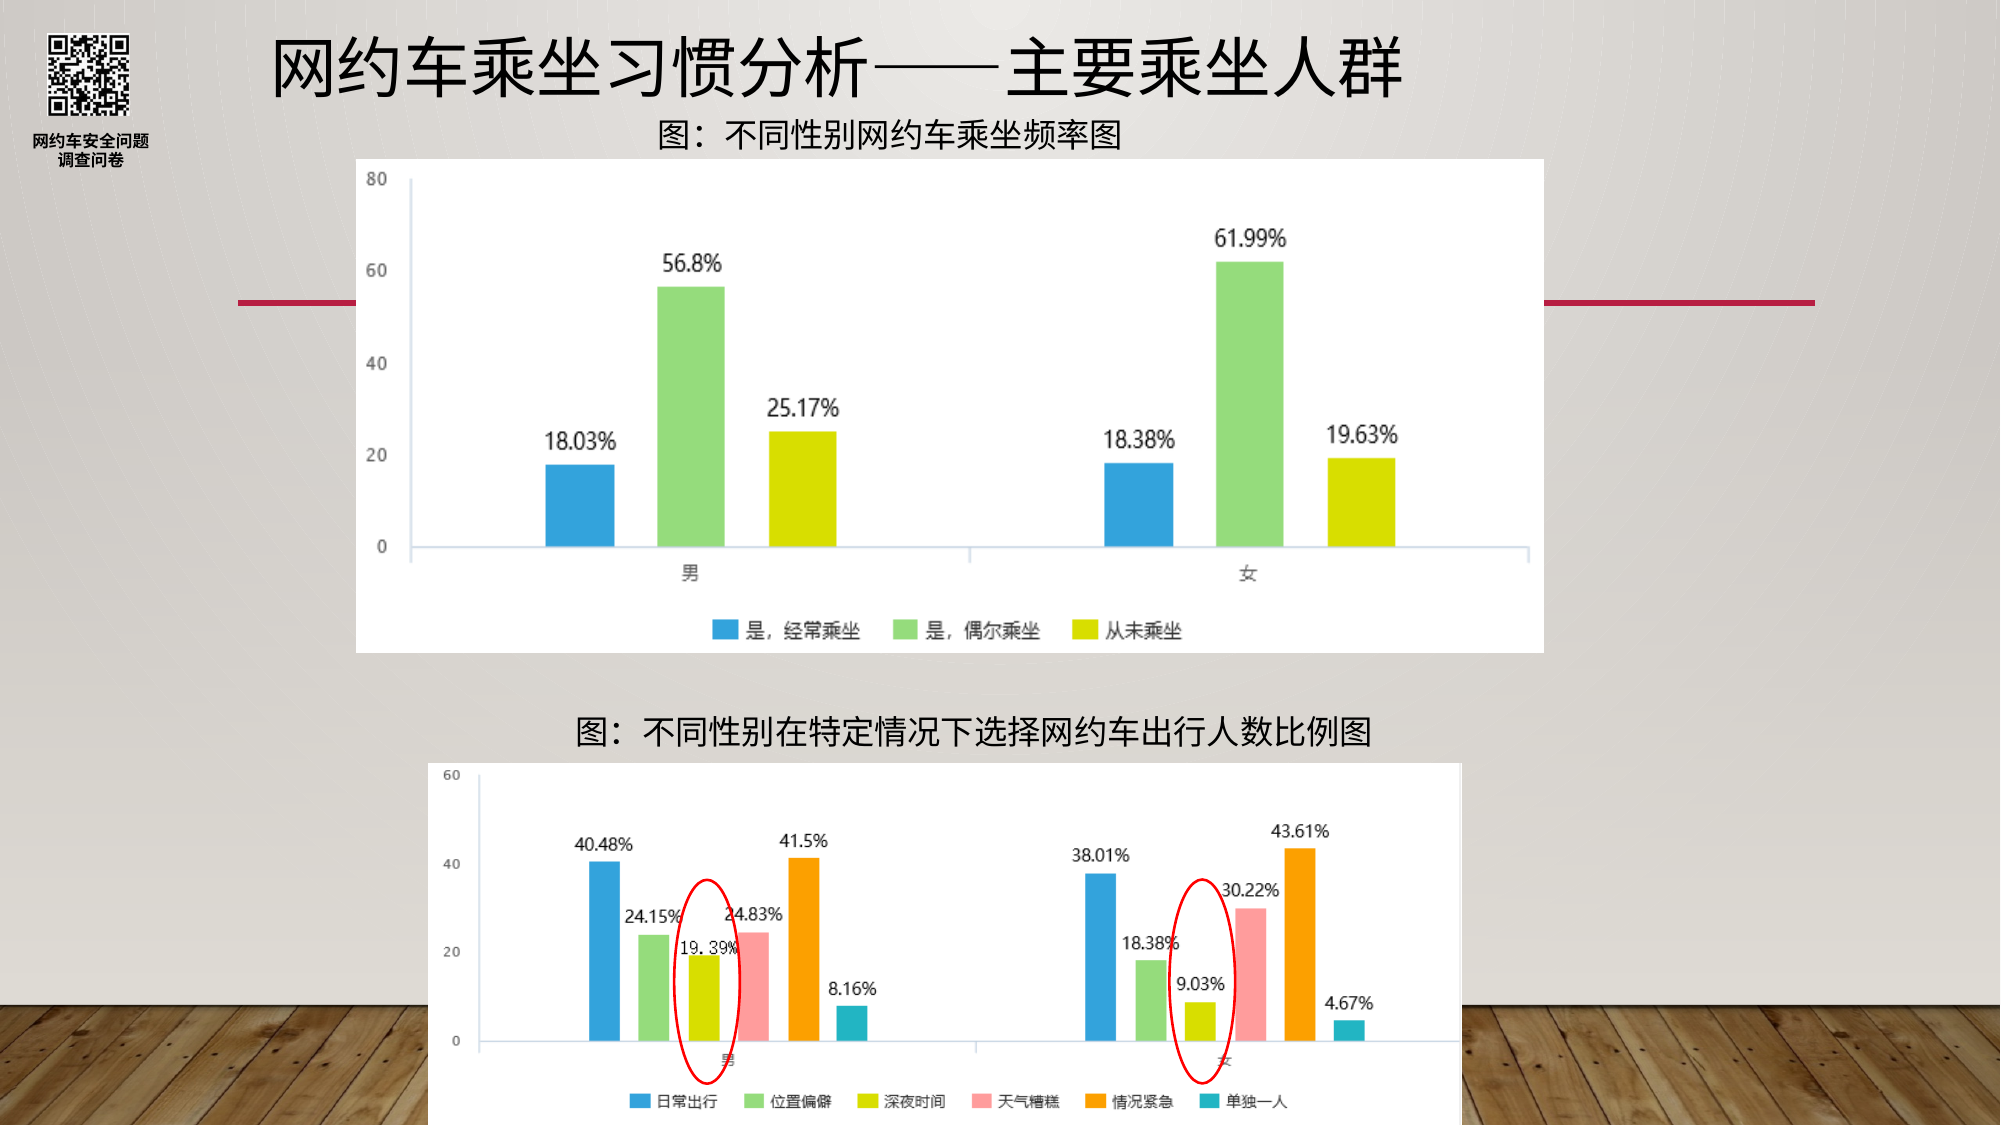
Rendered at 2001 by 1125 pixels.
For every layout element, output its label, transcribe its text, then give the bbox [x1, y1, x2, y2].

picture [0, 762, 2000, 1125]
text_box [0, 0, 2000, 75]
title 网约车乘坐习惯分析——主要乘坐人群 [255, 75, 1831, 200]
picture [356, 158, 1544, 653]
text_box 图：不同性别在特定情况下选择网约车出行人数比例图 [560, 704, 1389, 759]
text_box 图：不同性别网约车乘坐频率图 [642, 106, 1139, 158]
picture [47, 75, 130, 116]
